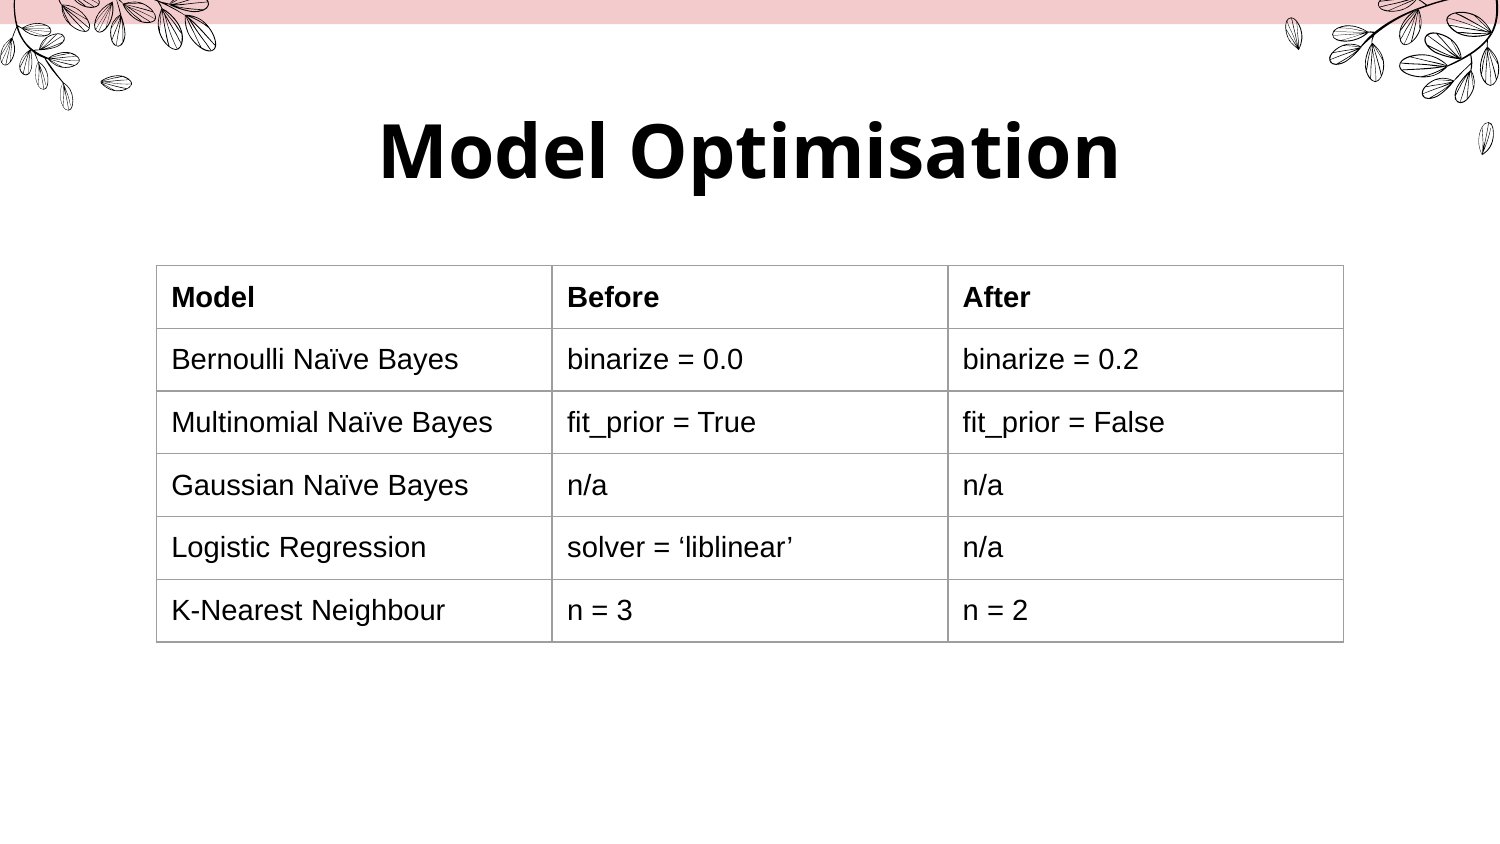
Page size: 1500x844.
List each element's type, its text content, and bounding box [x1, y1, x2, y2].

table_cell Logistic Regression [157, 517, 551, 579]
table_cell binarize = 0.2 [949, 329, 1343, 390]
table_cell fit_prior = False [949, 392, 1343, 453]
table_cell solver = ‘liblinear’ [553, 517, 947, 579]
table_cell n/a [949, 517, 1343, 579]
table_cell n/a [949, 454, 1343, 516]
table_header Before [553, 266, 947, 328]
table_cell n/a [553, 454, 947, 516]
table_cell K-Nearest Neighbour [157, 580, 551, 641]
table_cell fit_prior = True [553, 392, 947, 453]
table_cell Bernoulli Naïve Bayes [157, 329, 551, 390]
table_header Model [157, 266, 551, 328]
table_cell n = 2 [949, 580, 1343, 641]
list [116, 189, 1383, 756]
title Model Optimisation [116, 88, 1383, 189]
table_cell Gaussian Naïve Bayes [157, 454, 551, 516]
table_cell Multinomial Naïve Bayes [157, 392, 551, 453]
table_cell binarize = 0.0 [553, 329, 947, 390]
table_cell n = 3 [553, 580, 947, 641]
table_header After [949, 266, 1343, 328]
